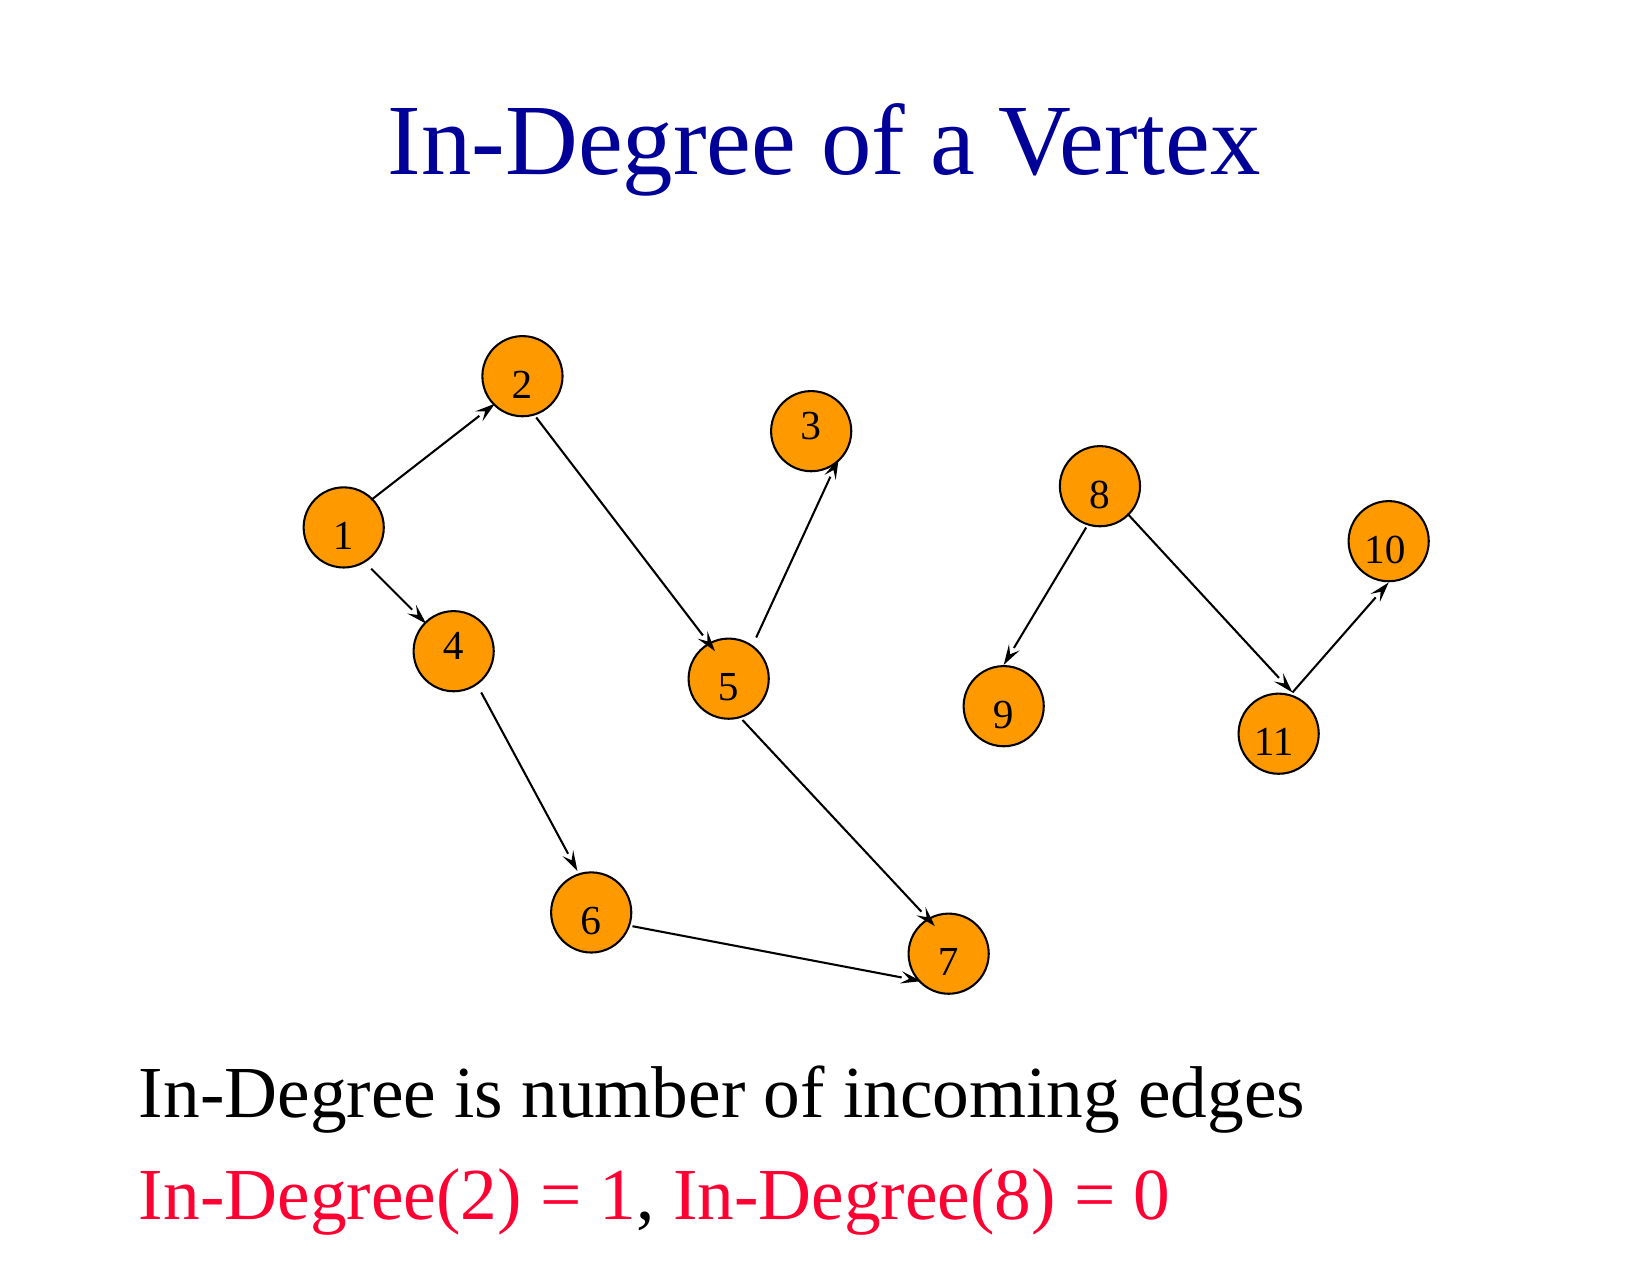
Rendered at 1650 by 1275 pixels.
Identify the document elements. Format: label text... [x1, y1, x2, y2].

list In-Degree is number of incoming edges In-Degree(2) = 1, In-Degree(8) = 0 [123, 1036, 1527, 1229]
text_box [303, 335, 1431, 995]
title In-Degree of a Vertex [123, 28, 1527, 241]
